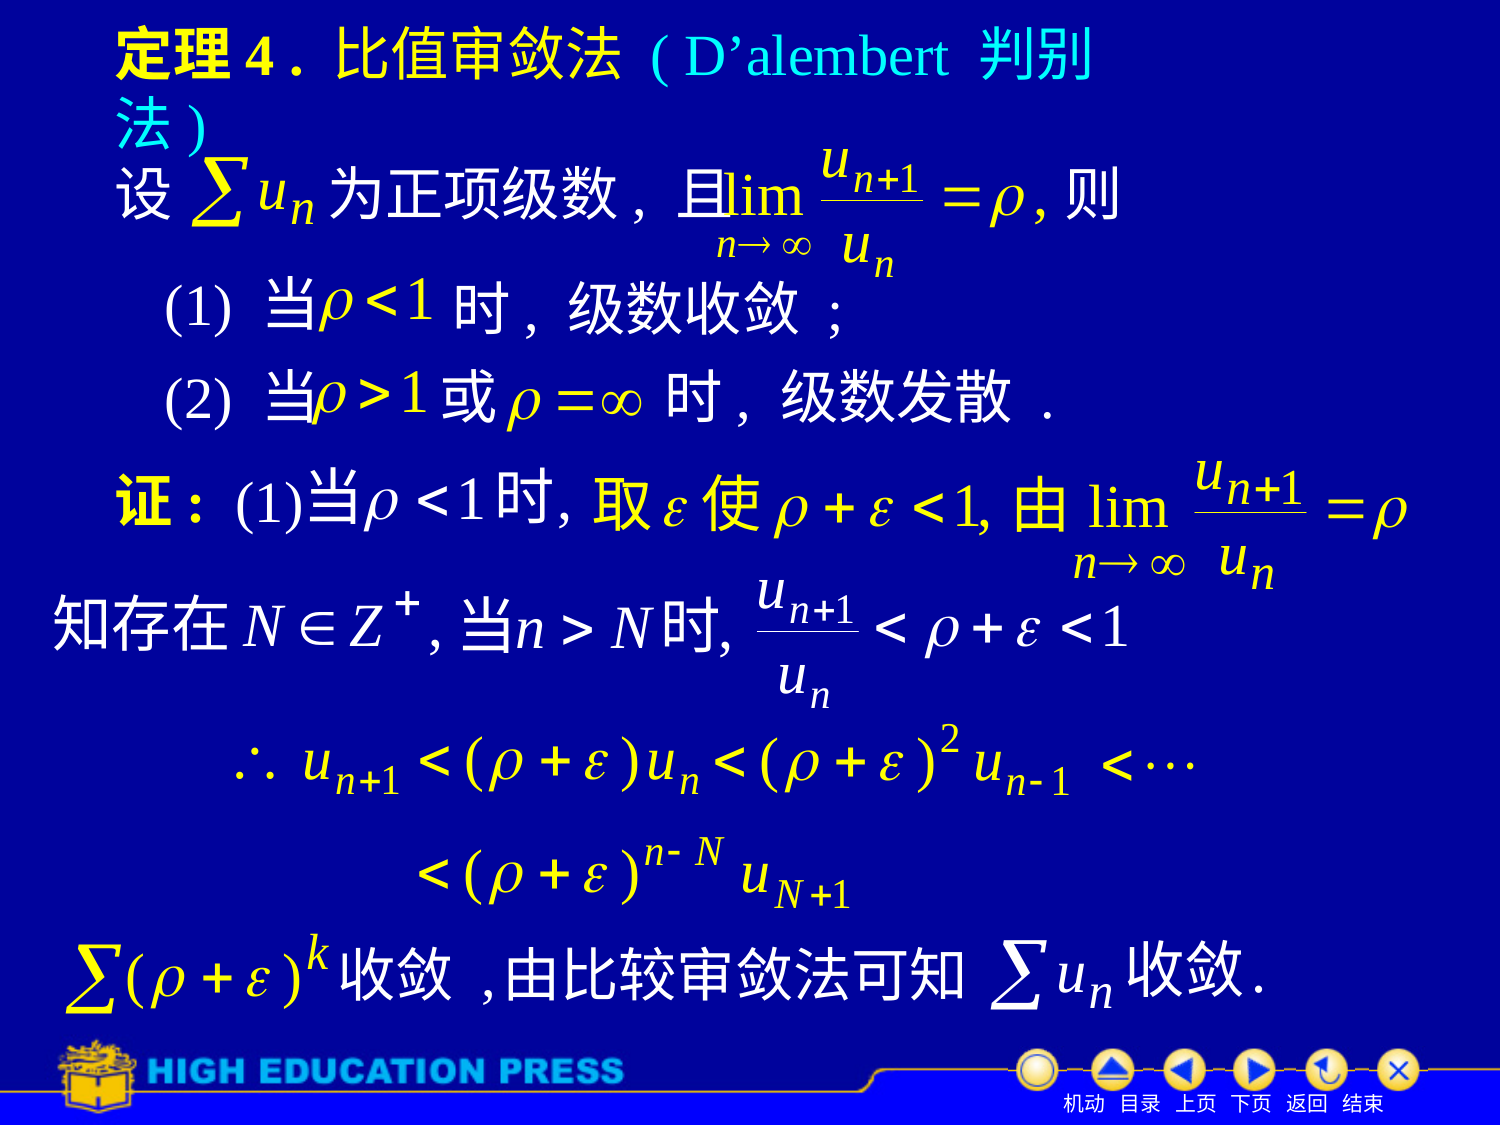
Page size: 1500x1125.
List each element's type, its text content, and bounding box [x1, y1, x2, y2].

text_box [710, 714, 1069, 800]
text_box 时, 级数发散 . [649, 352, 1100, 438]
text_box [414, 826, 850, 913]
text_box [499, 385, 646, 438]
text_box 机动 目录 上页 下页 返回 结束 [1049, 1082, 1404, 1123]
text_box 或 [424, 352, 563, 438]
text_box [753, 556, 1127, 713]
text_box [62, 924, 336, 1021]
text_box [235, 726, 702, 800]
text_box 由比较审敛法可知 [487, 931, 1038, 1016]
text_box (1) 当 [150, 259, 413, 345]
text_box 收敛 , [336, 931, 487, 1016]
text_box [589, 470, 994, 544]
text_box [1097, 747, 1200, 788]
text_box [305, 365, 426, 431]
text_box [987, 937, 1265, 1017]
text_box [49, 574, 444, 664]
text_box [312, 272, 432, 338]
title 定理4 . 比值审敛法 ( D’alembert 判别法) [99, 37, 1150, 138]
text_box 时, 级数收敛 ; [437, 264, 938, 350]
text_box 则 [1050, 149, 1175, 235]
text_box 为正项级数, 且 [312, 149, 712, 235]
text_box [188, 153, 324, 234]
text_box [462, 593, 746, 667]
text_box (2) 当 [149, 352, 375, 438]
text_box 证: (1) [99, 456, 325, 541]
text_box 设 [99, 149, 263, 235]
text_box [309, 464, 585, 538]
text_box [712, 124, 1050, 282]
picture [0, 0, 1500, 1125]
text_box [1014, 437, 1413, 594]
